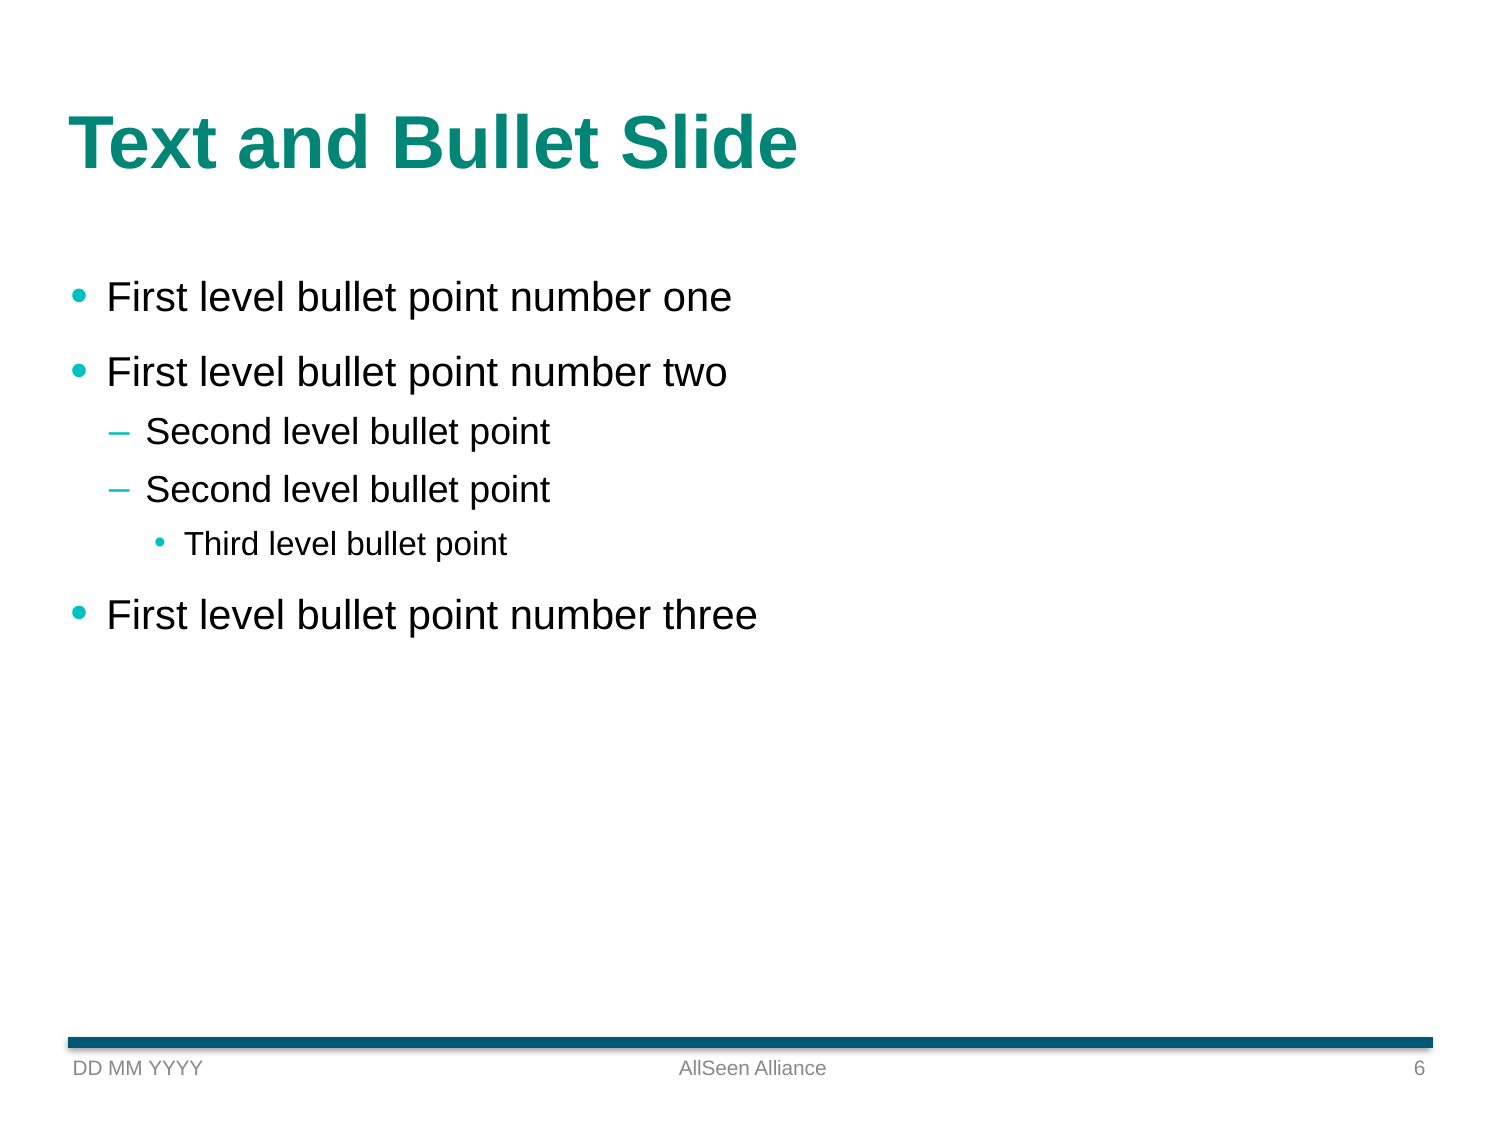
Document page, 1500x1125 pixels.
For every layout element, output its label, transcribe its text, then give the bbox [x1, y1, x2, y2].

list First level bullet point number one First level bullet point number two Second level bullet point Second level bullet point Third level bullet point First level bullet point number three [63, 262, 1345, 526]
title Text and Bullet Slide [61, 28, 1444, 194]
